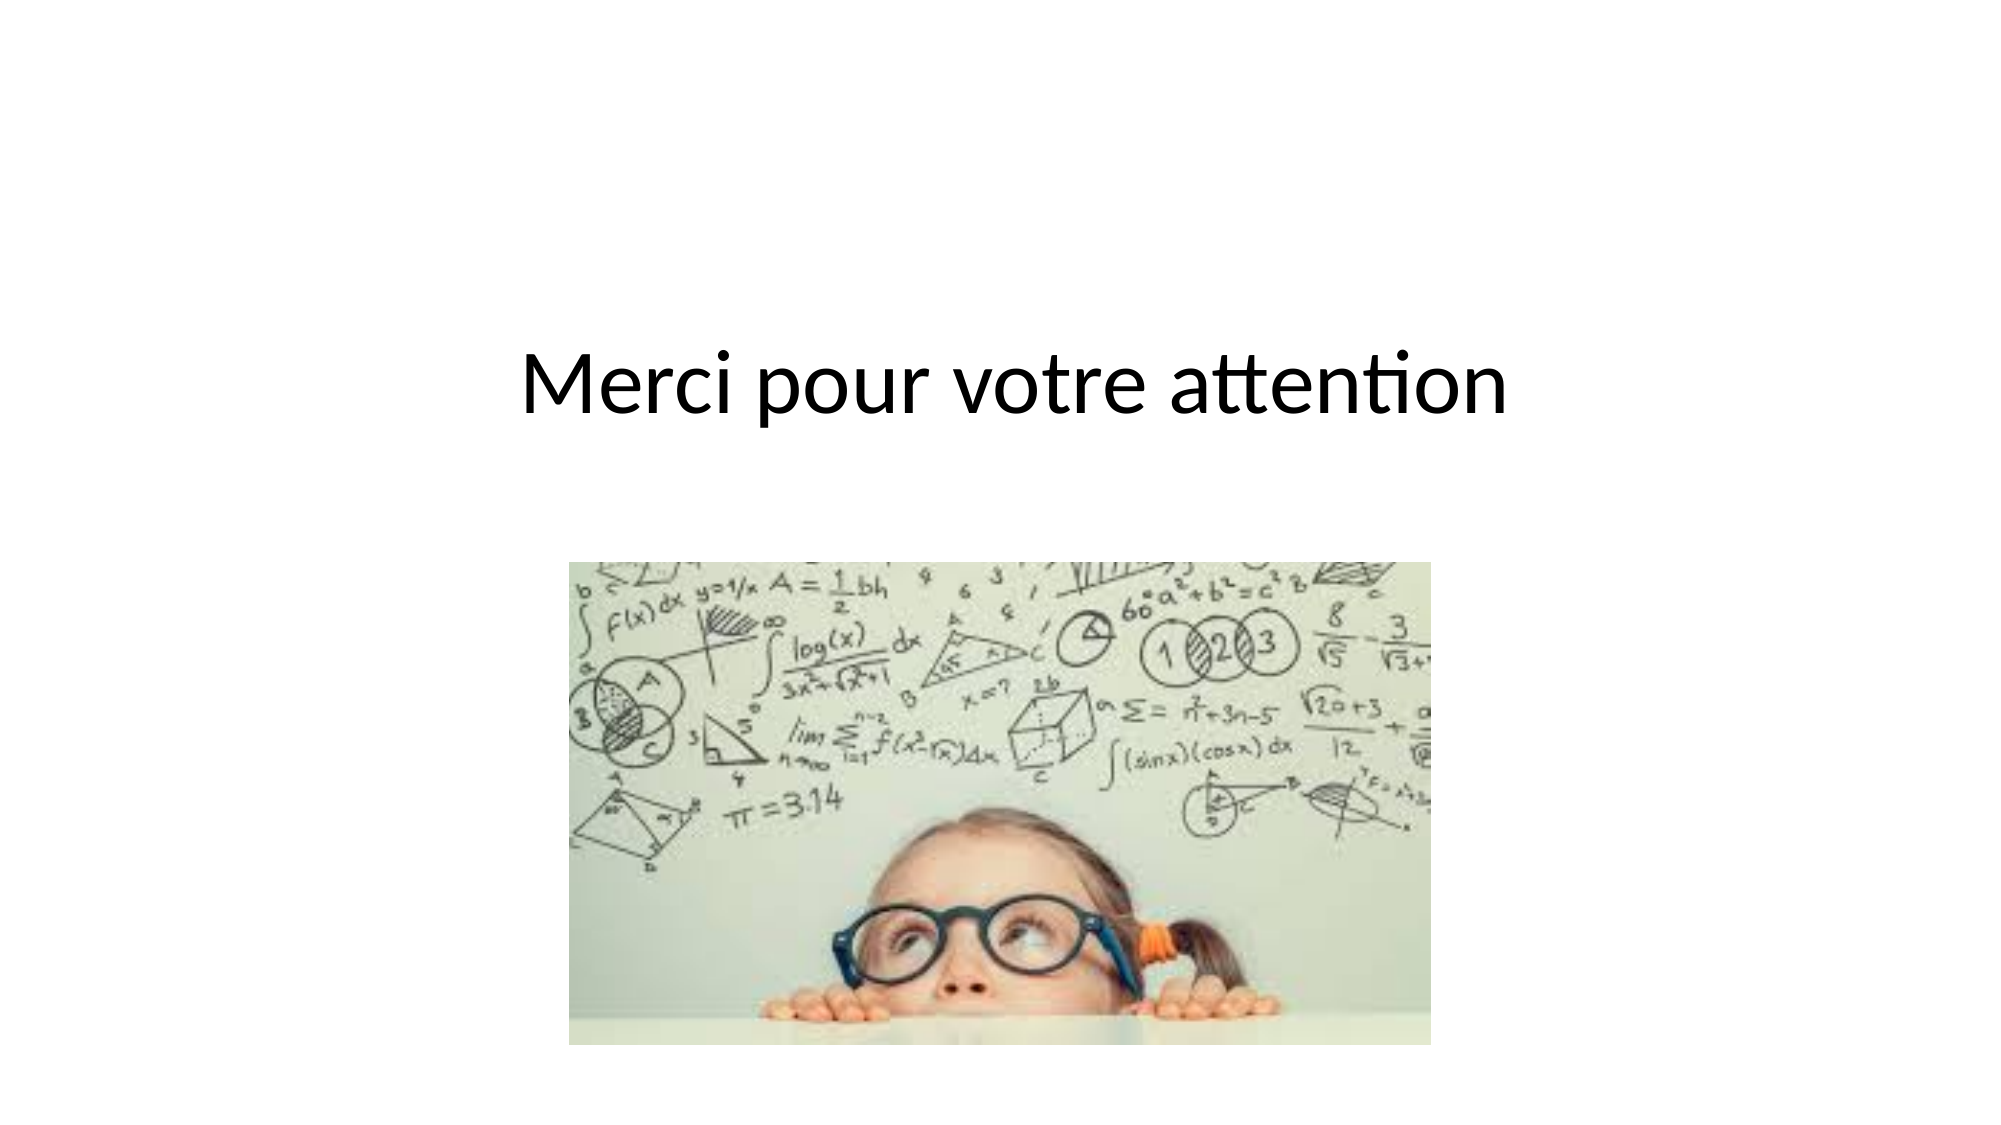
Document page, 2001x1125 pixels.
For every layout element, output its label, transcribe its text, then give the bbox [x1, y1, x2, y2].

picture [569, 562, 1431, 1046]
text_box Merci pour votre attention [152, 327, 1878, 563]
